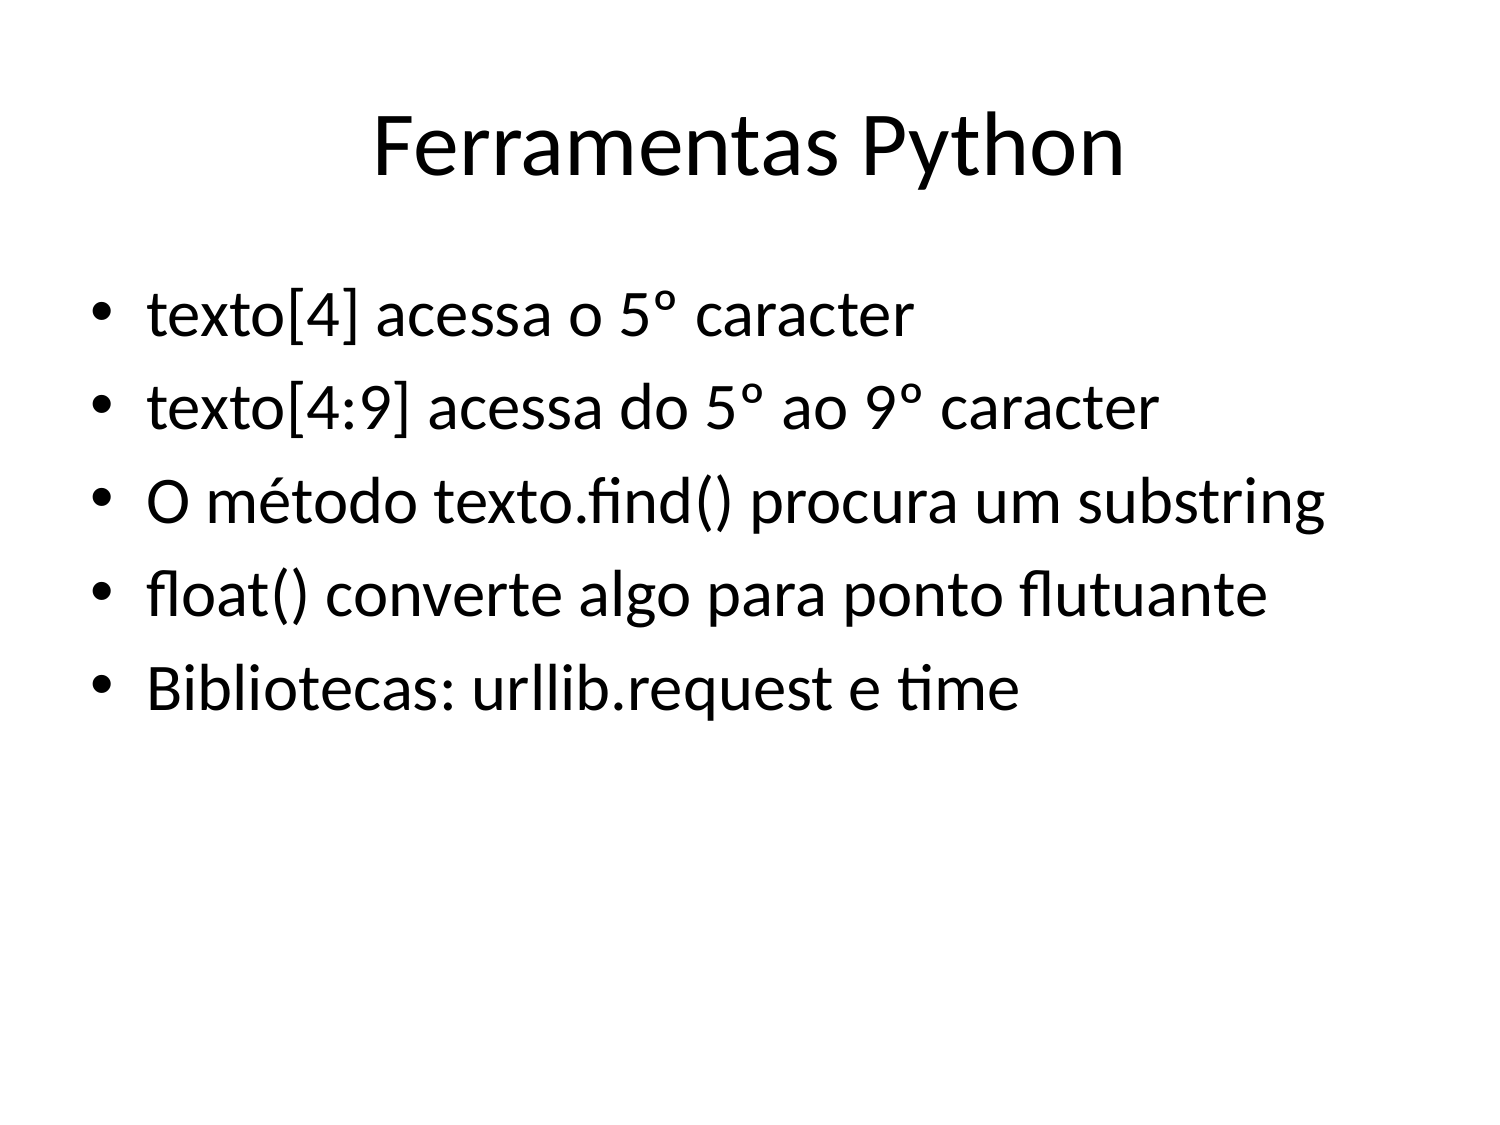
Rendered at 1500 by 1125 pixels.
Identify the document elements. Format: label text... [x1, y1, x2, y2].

list texto[4] acessa o 5º caracter texto[4:9] acessa do 5º ao 9º caracter O método texto.find() procura um substring float() converte algo para ponto flutuante Bibliotecas: urllib.request e time [75, 262, 1425, 1005]
title Ferramentas Python [75, 45, 1425, 233]
